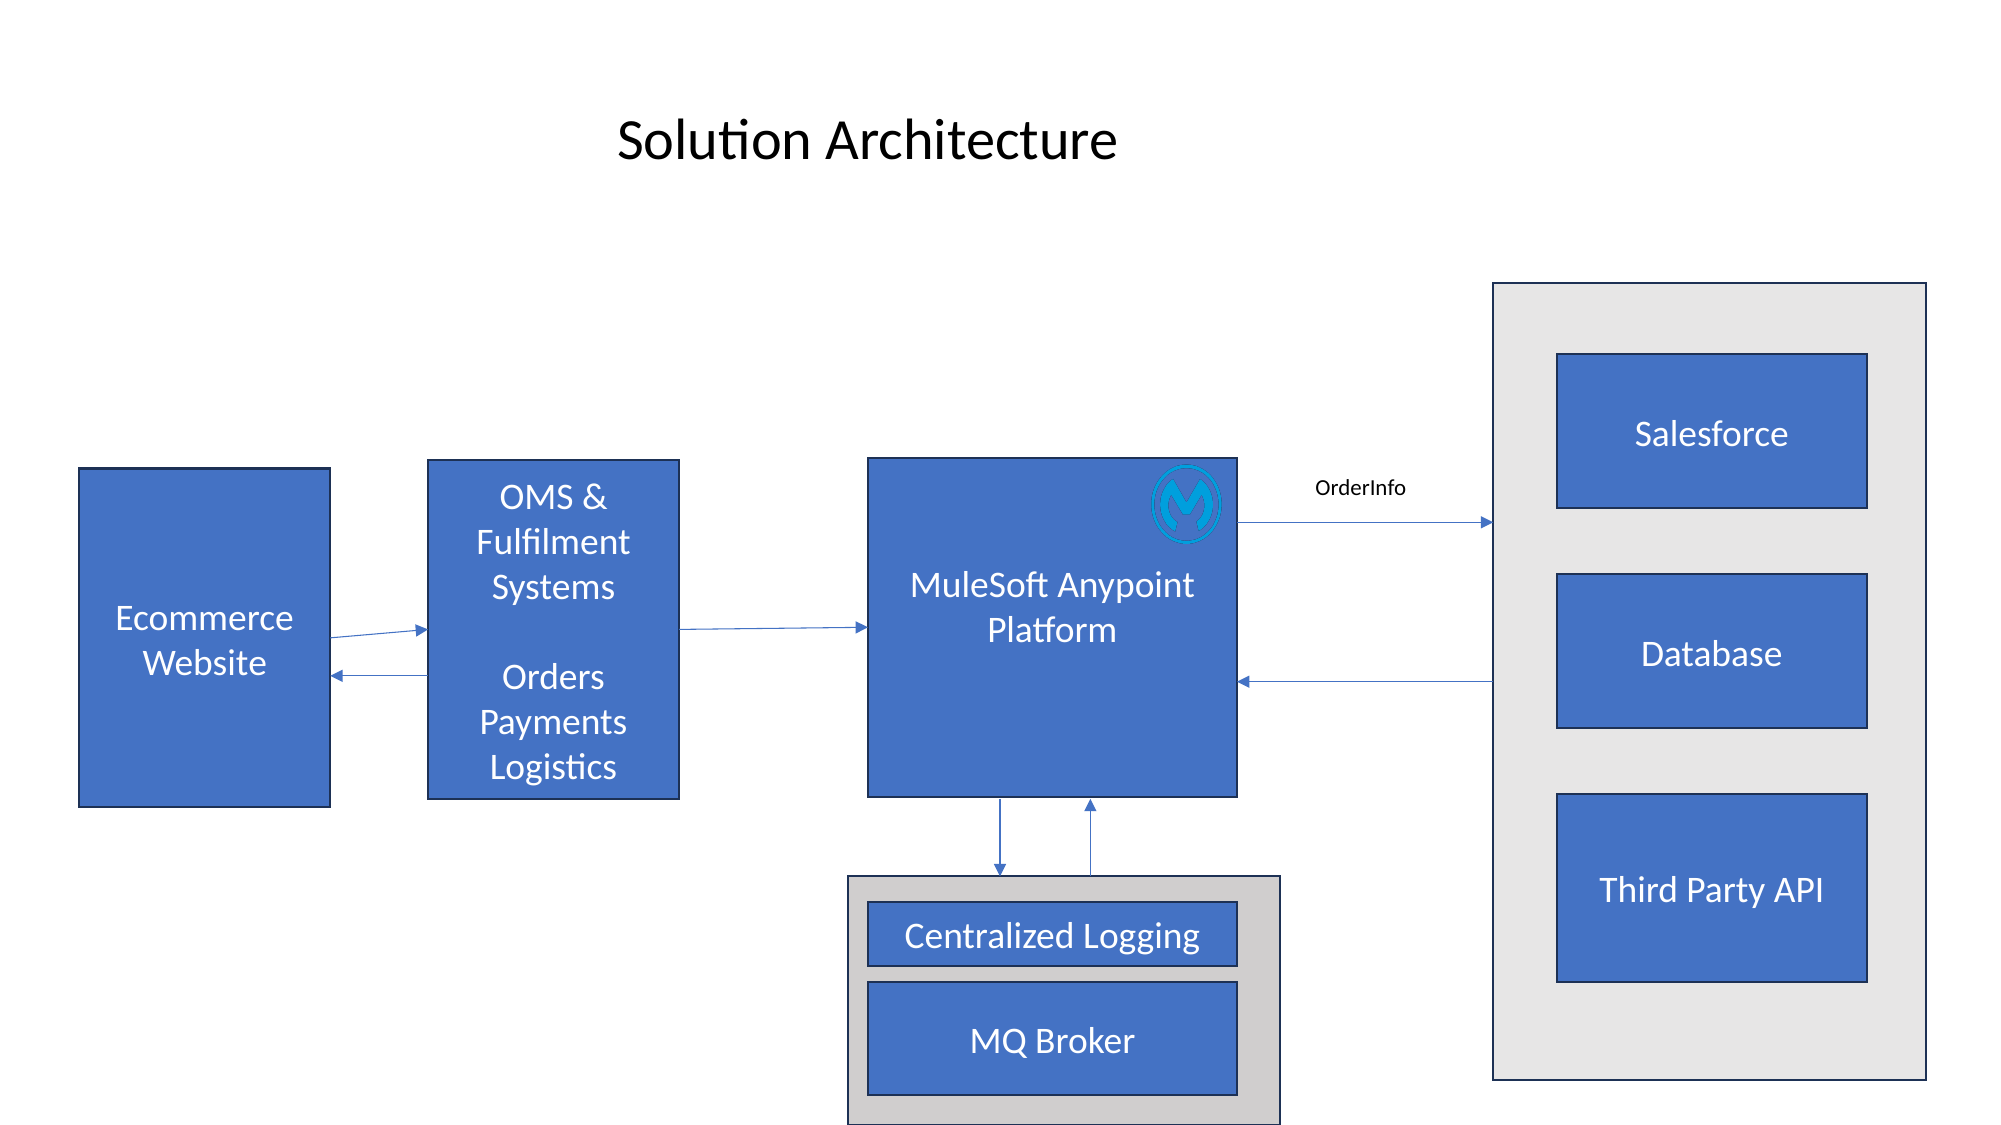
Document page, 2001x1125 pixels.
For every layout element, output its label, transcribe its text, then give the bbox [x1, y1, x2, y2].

text_box OMS & Fulfilment Systems Orders Payments Logistics [427, 459, 680, 800]
text_box Solution Architecture [0, 94, 1780, 319]
text_box MuleSoft Anypoint Platform [867, 457, 1238, 798]
text_box Salesforce [1556, 353, 1868, 509]
text_box OrderInfo [1300, 464, 1453, 507]
picture [1138, 457, 1238, 551]
text_box Database [1556, 573, 1868, 729]
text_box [330, 629, 429, 638]
text_box [847, 875, 1281, 1125]
text_box Third Party API [1556, 793, 1868, 983]
text_box [1492, 282, 1927, 1081]
text_box Ecommerce Website [78, 467, 331, 808]
text_box Centralized Logging [867, 901, 1238, 967]
text_box MQ Broker [867, 981, 1238, 1096]
